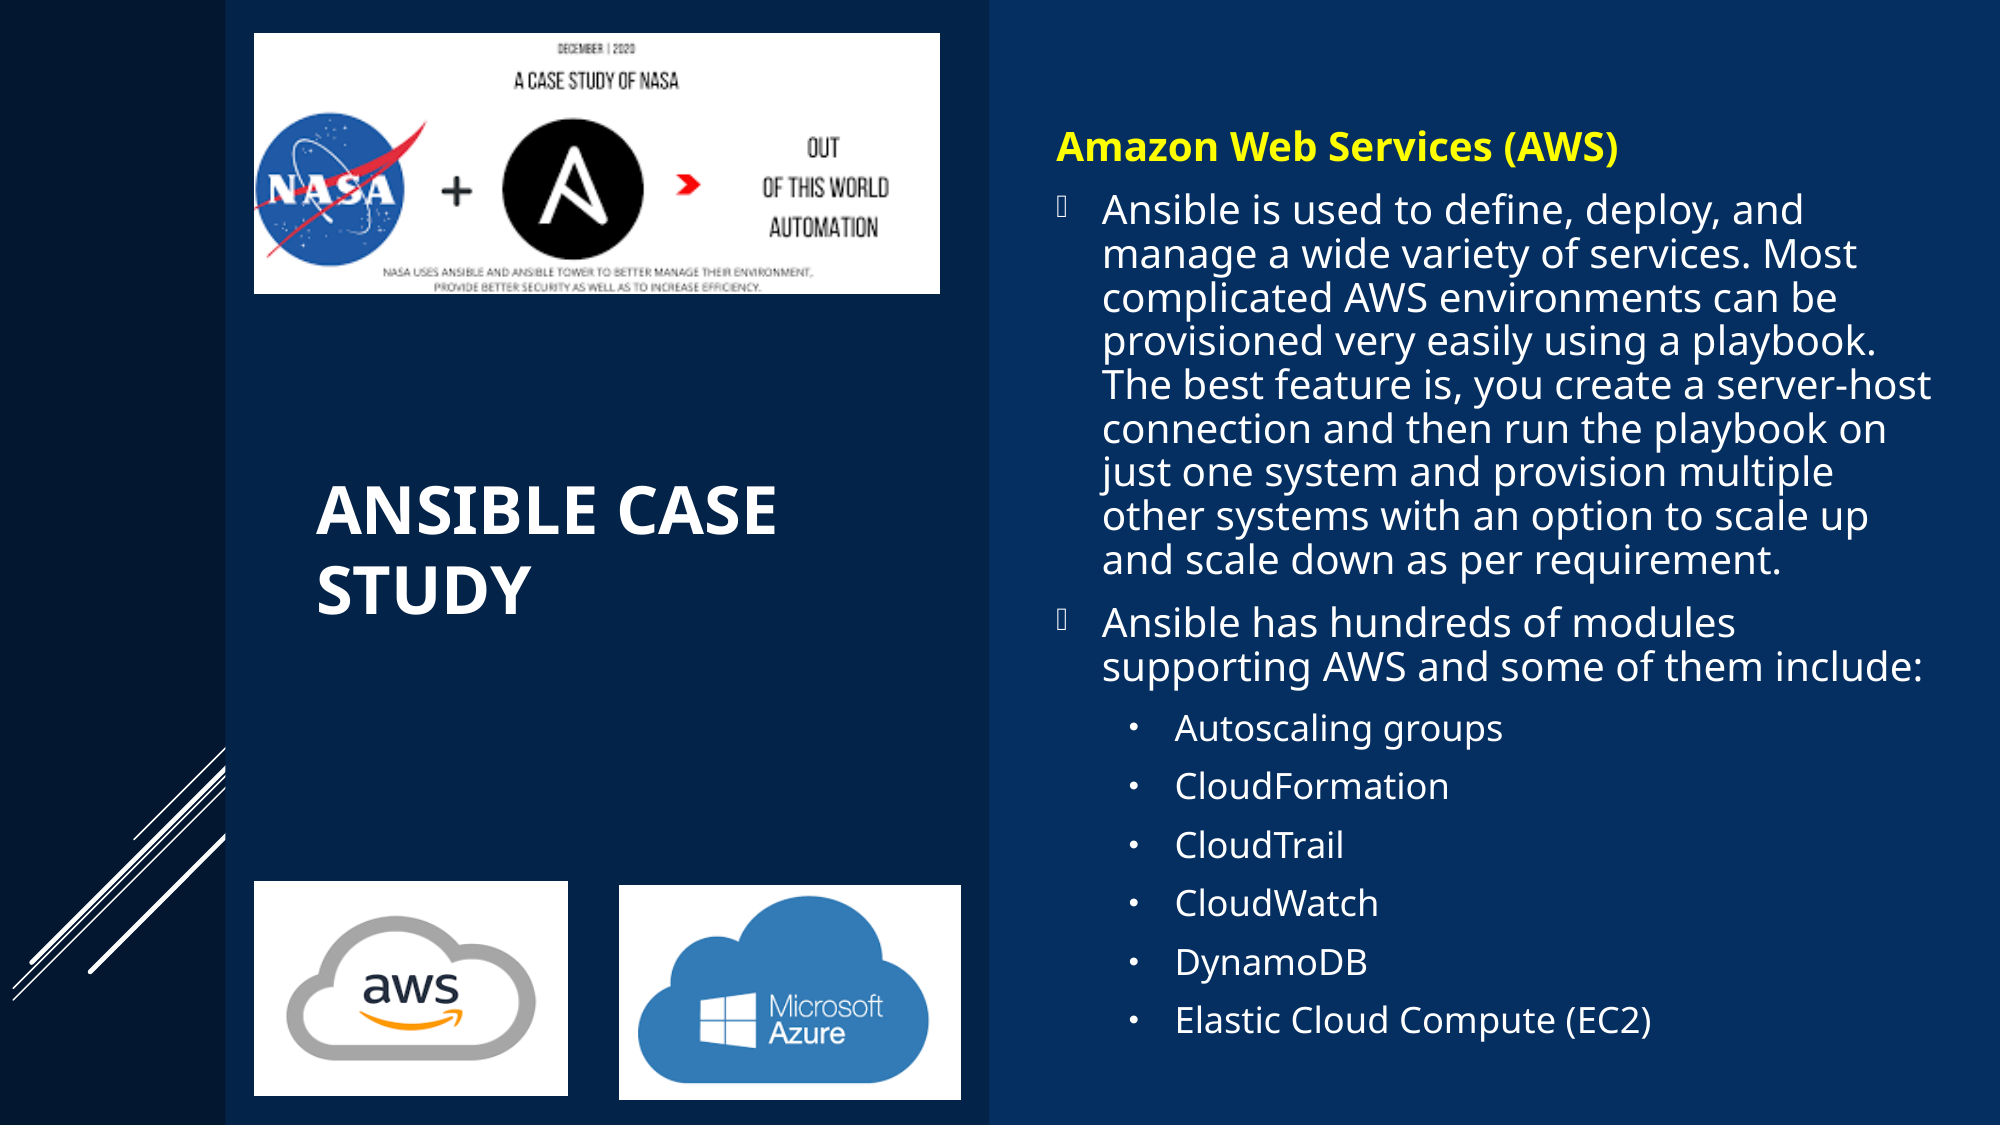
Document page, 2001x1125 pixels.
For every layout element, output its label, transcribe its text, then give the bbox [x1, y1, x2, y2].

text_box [12, 727, 247, 1001]
text_box [0, 0, 224, 1125]
picture [254, 881, 568, 1097]
text_box [224, 0, 991, 1125]
title Ansible Case Study [301, 294, 909, 984]
picture [254, 33, 941, 294]
list Amazon Web Services (AWS) Ansible is used to define, deploy, and manage a wide variety of services. Most complicated AWS environments can be provisioned very easily using a playbook. The best feature is, you create a server-host connection and then run the playbook on just one system and provision multiple other systems with an option to scale up and scale down as per requirement. Ansible has hundreds of modules supporting AWS and some of them include: Autoscaling groups CloudFormation CloudTrail CloudWatch DynamoDB Elastic Cloud Compute (EC2) [1041, 112, 1949, 1056]
picture [619, 885, 961, 1100]
text_box [991, 0, 2000, 1125]
